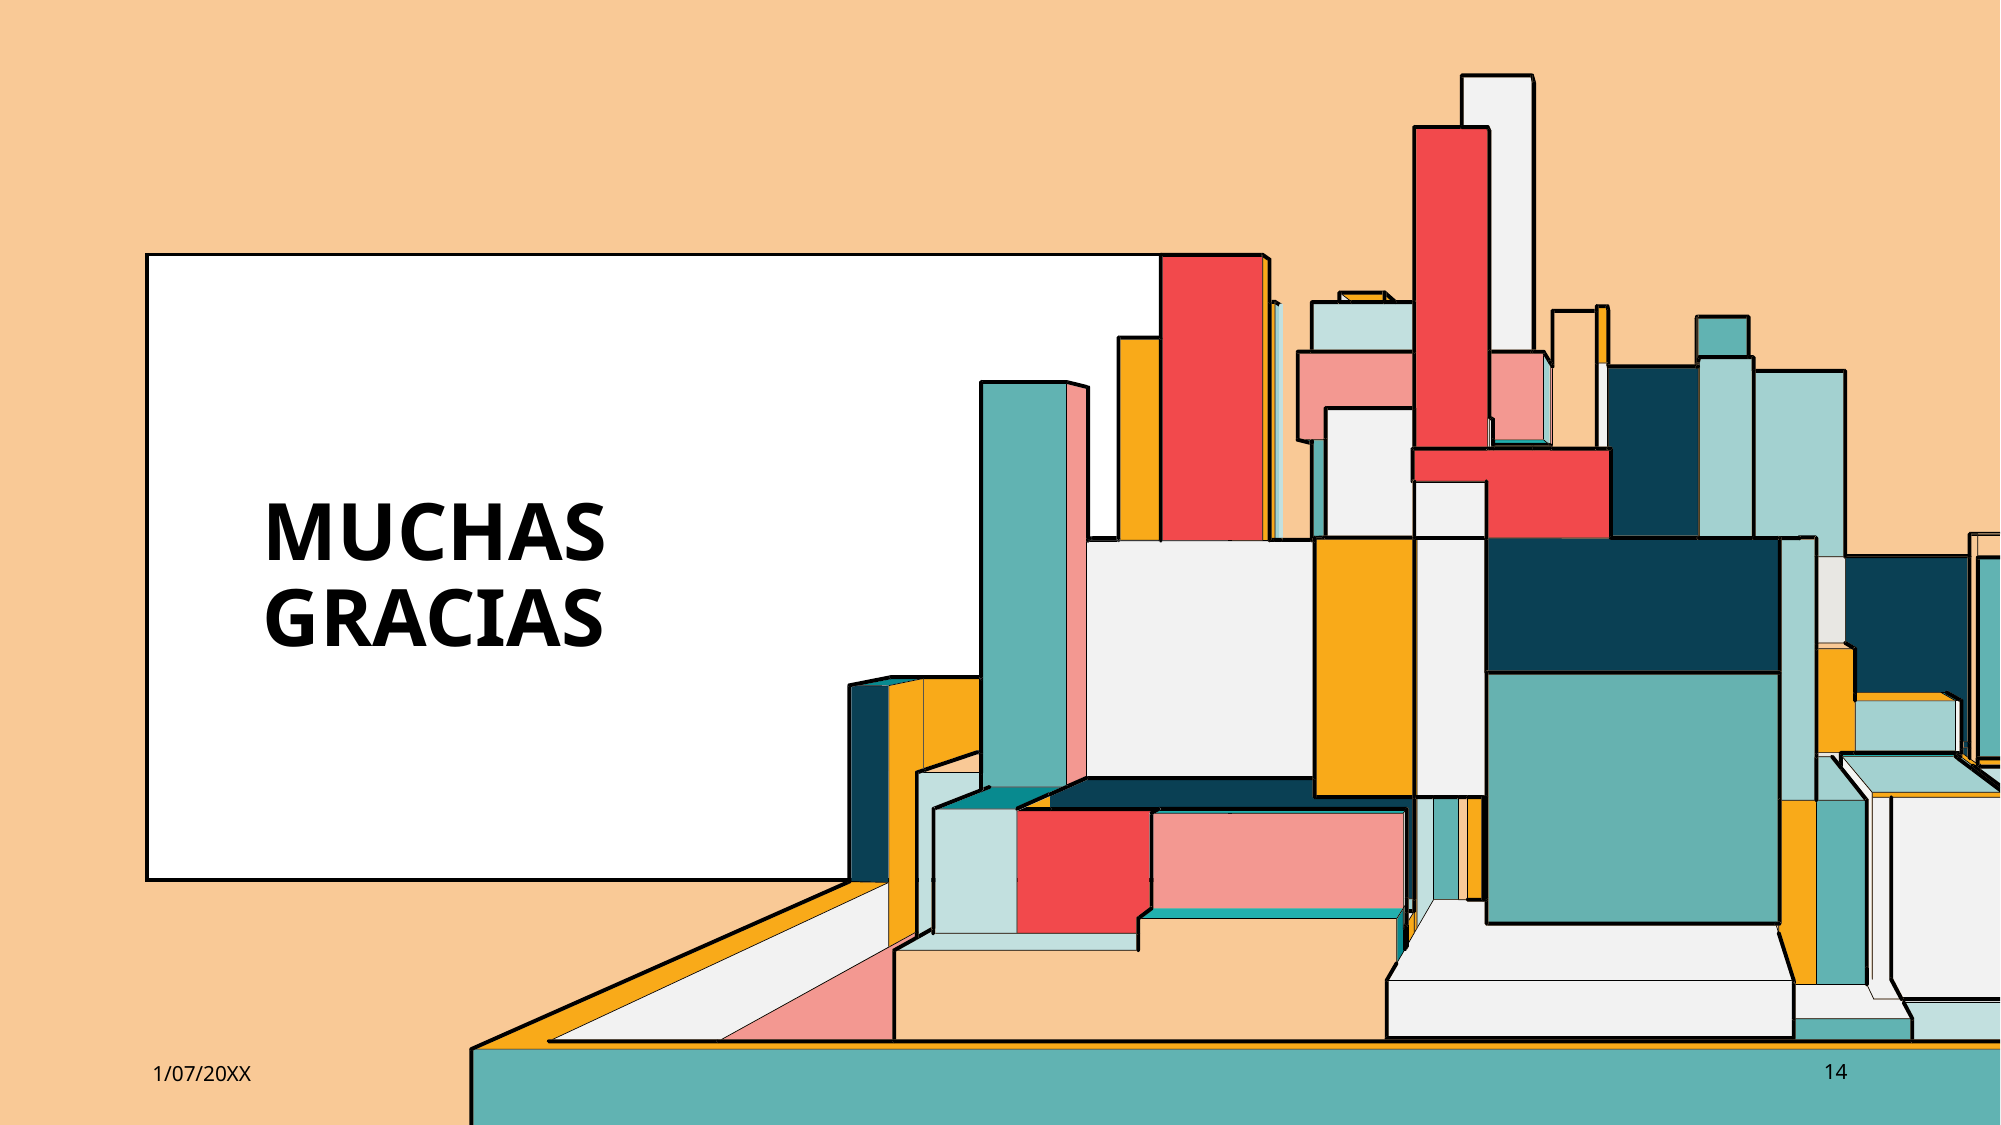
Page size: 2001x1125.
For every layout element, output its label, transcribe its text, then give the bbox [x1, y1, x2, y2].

title MUCHAS GRACIAS [247, 453, 955, 671]
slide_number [137, 1042, 588, 1103]
slide_number 20 [1412, 1042, 1863, 1103]
